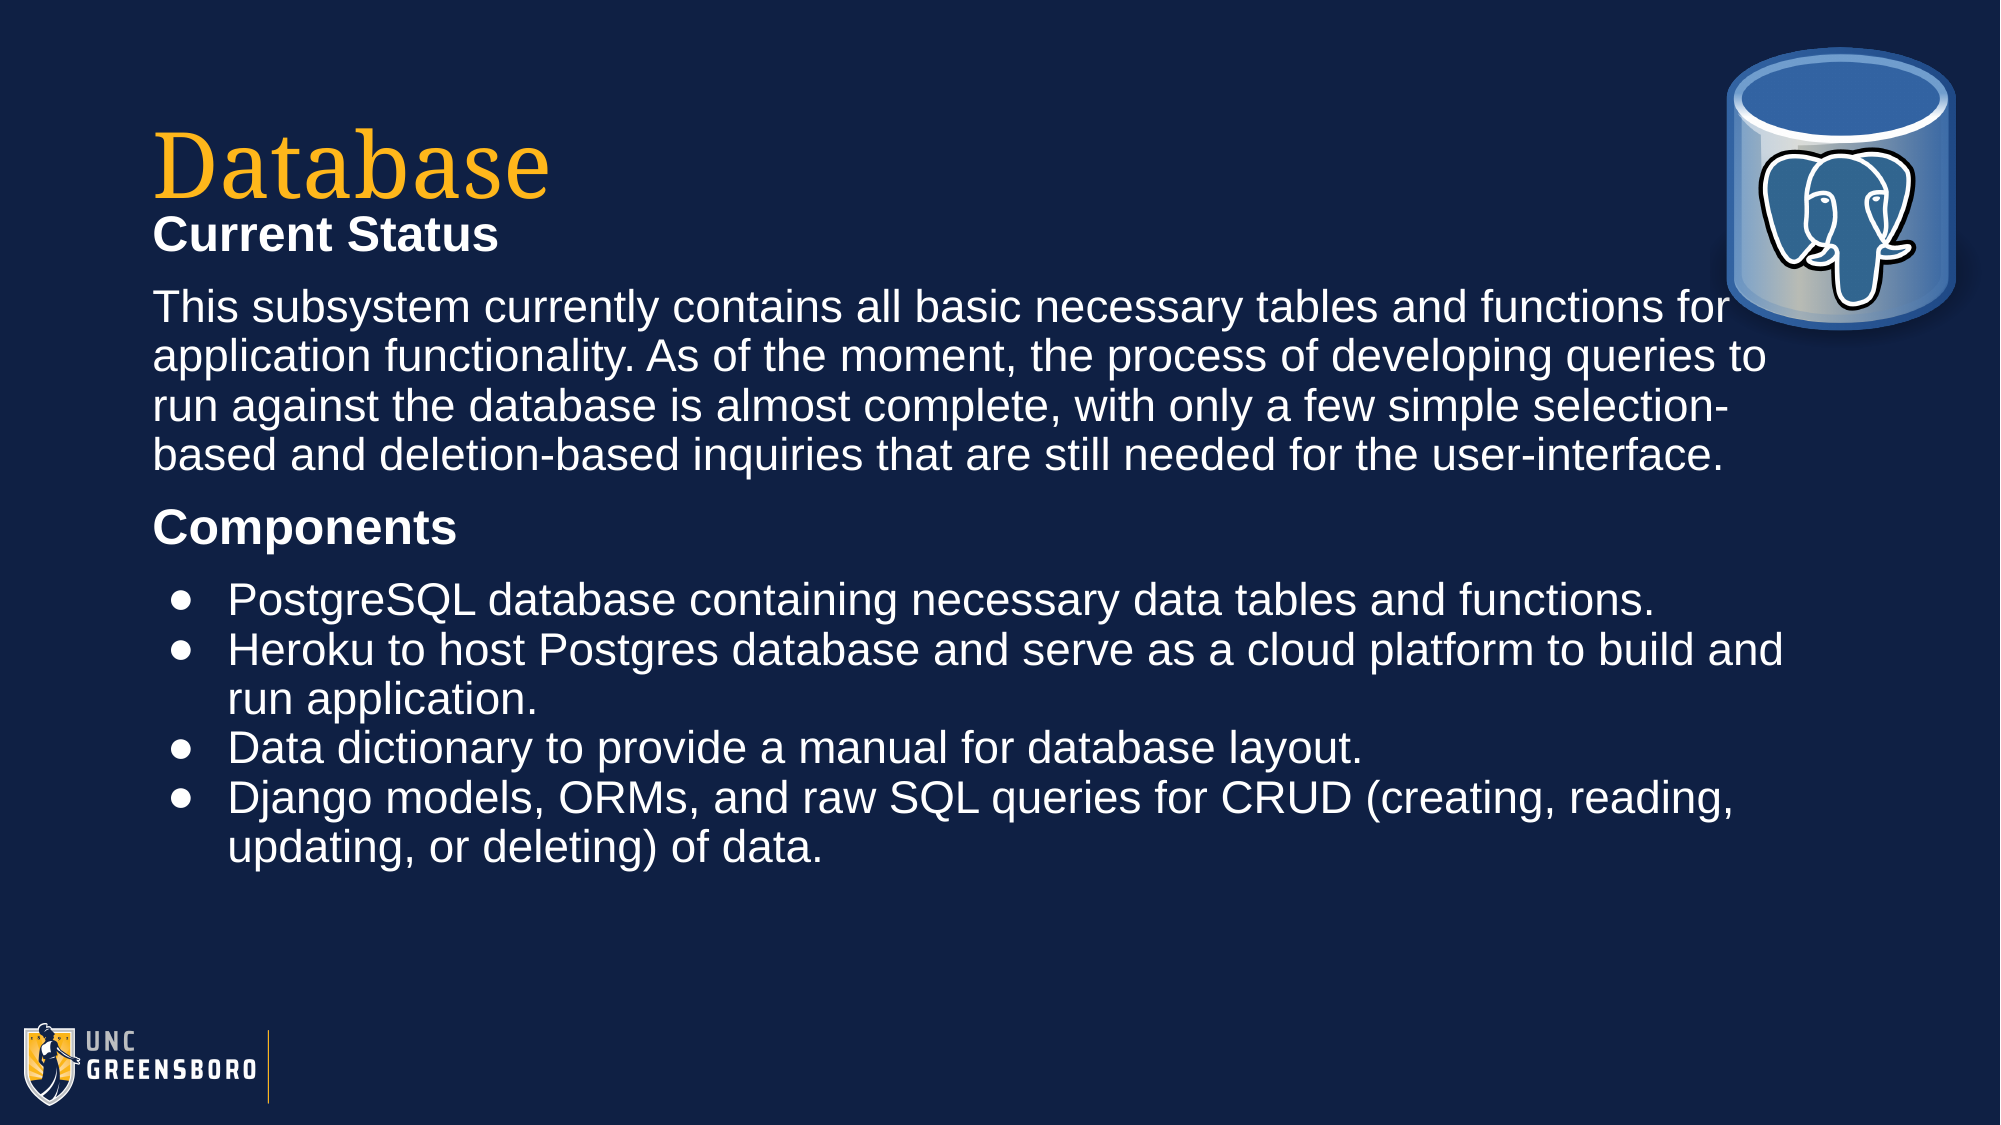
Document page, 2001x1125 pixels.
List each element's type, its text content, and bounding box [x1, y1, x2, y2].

picture [24, 1023, 269, 1106]
title Database [137, 59, 1705, 200]
list Current Status This subsystem currently contains all basic necessary tables and functions for application functionality. As of the moment, the process of developing queries to run against the database is almost complete, with only a few simple selection-based and deletion-based inquiries that are still needed for the user-interface. Components PostgreSQL database containing necessary data tables and functions. Heroku to host Postgres database and serve as a cloud platform to build and run application. Data dictionary to provide a manual for database layout. Django models, ORMs, and raw SQL queries for CRUD (creating, reading, updating, or deleting) of data. [137, 200, 1863, 1090]
picture [1710, 0, 2000, 410]
